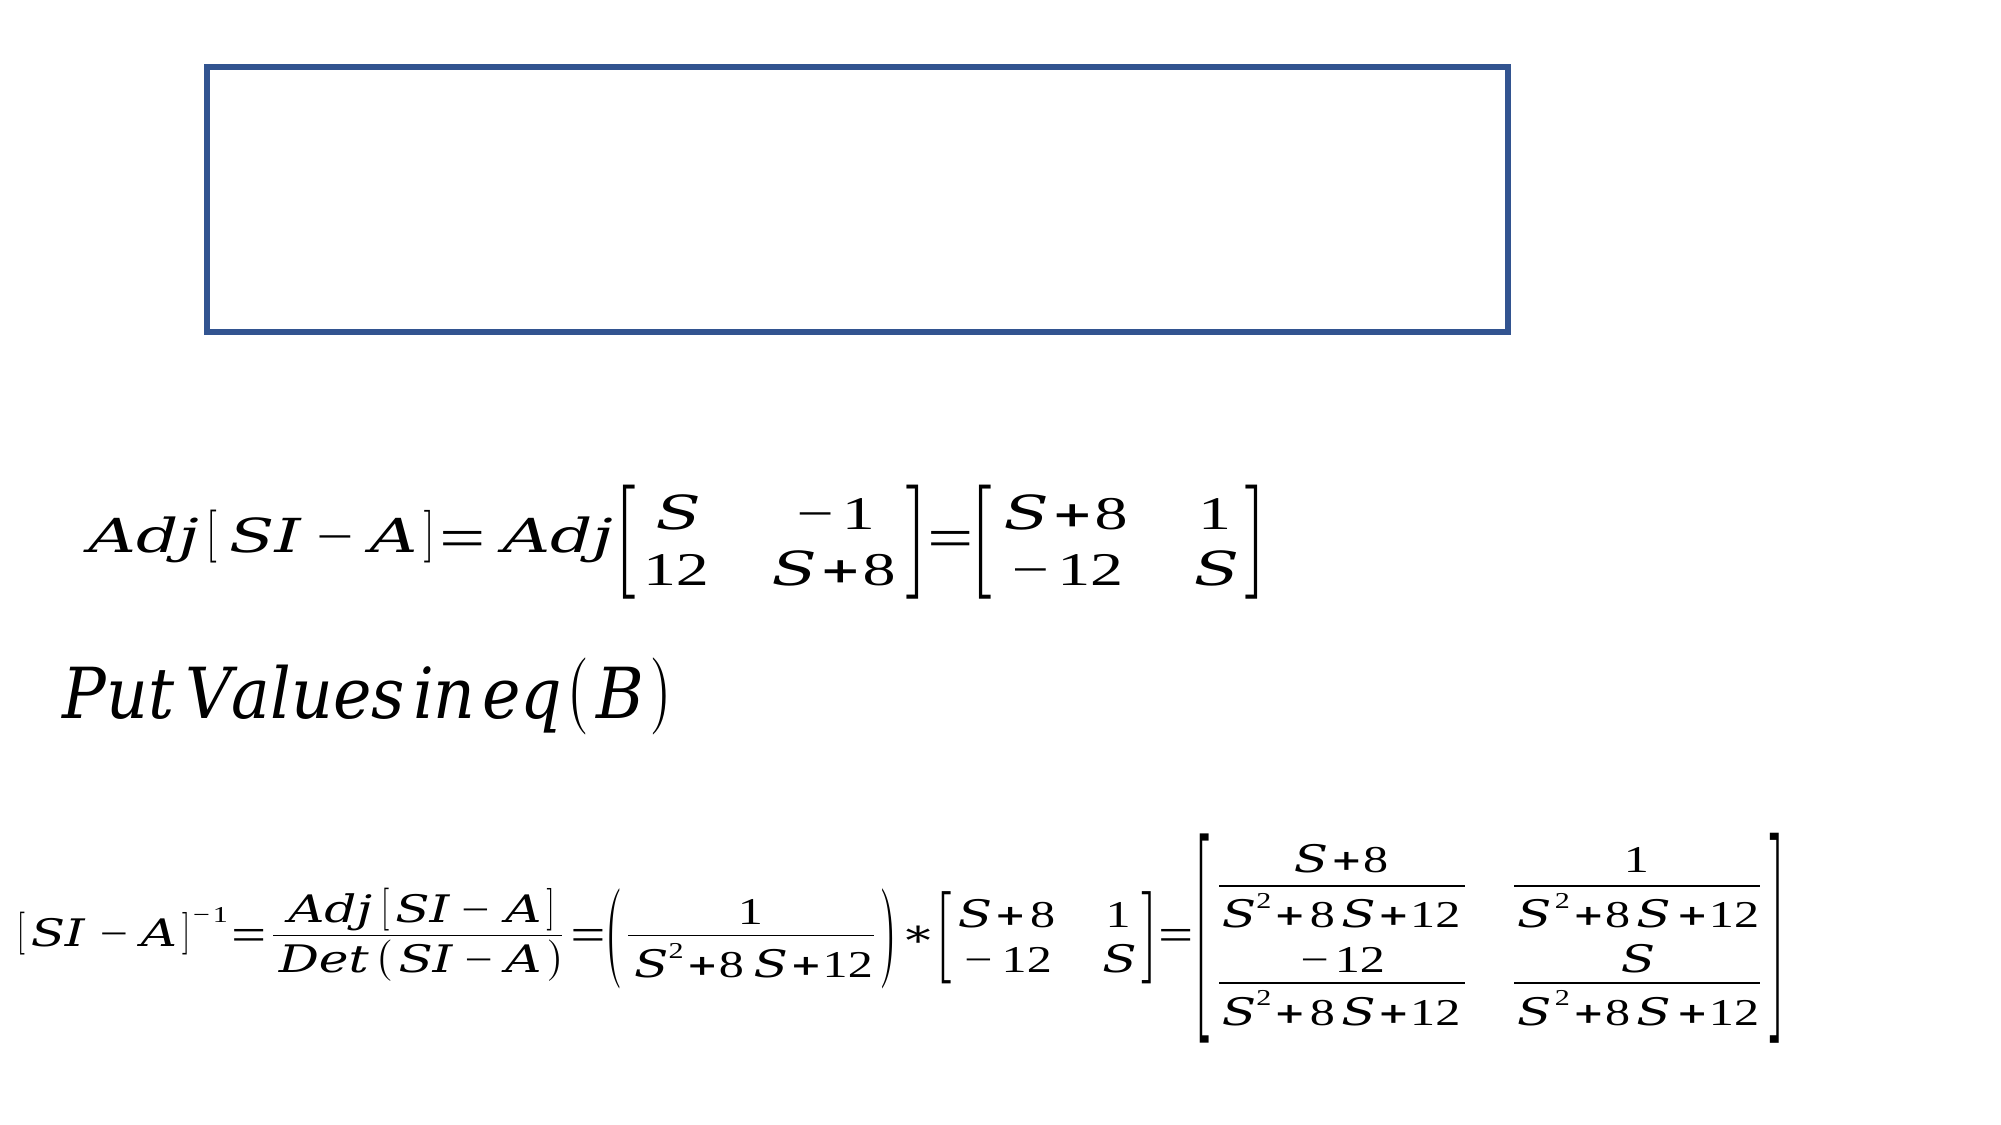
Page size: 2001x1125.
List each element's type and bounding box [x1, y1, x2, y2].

text_box [206, 66, 1509, 333]
